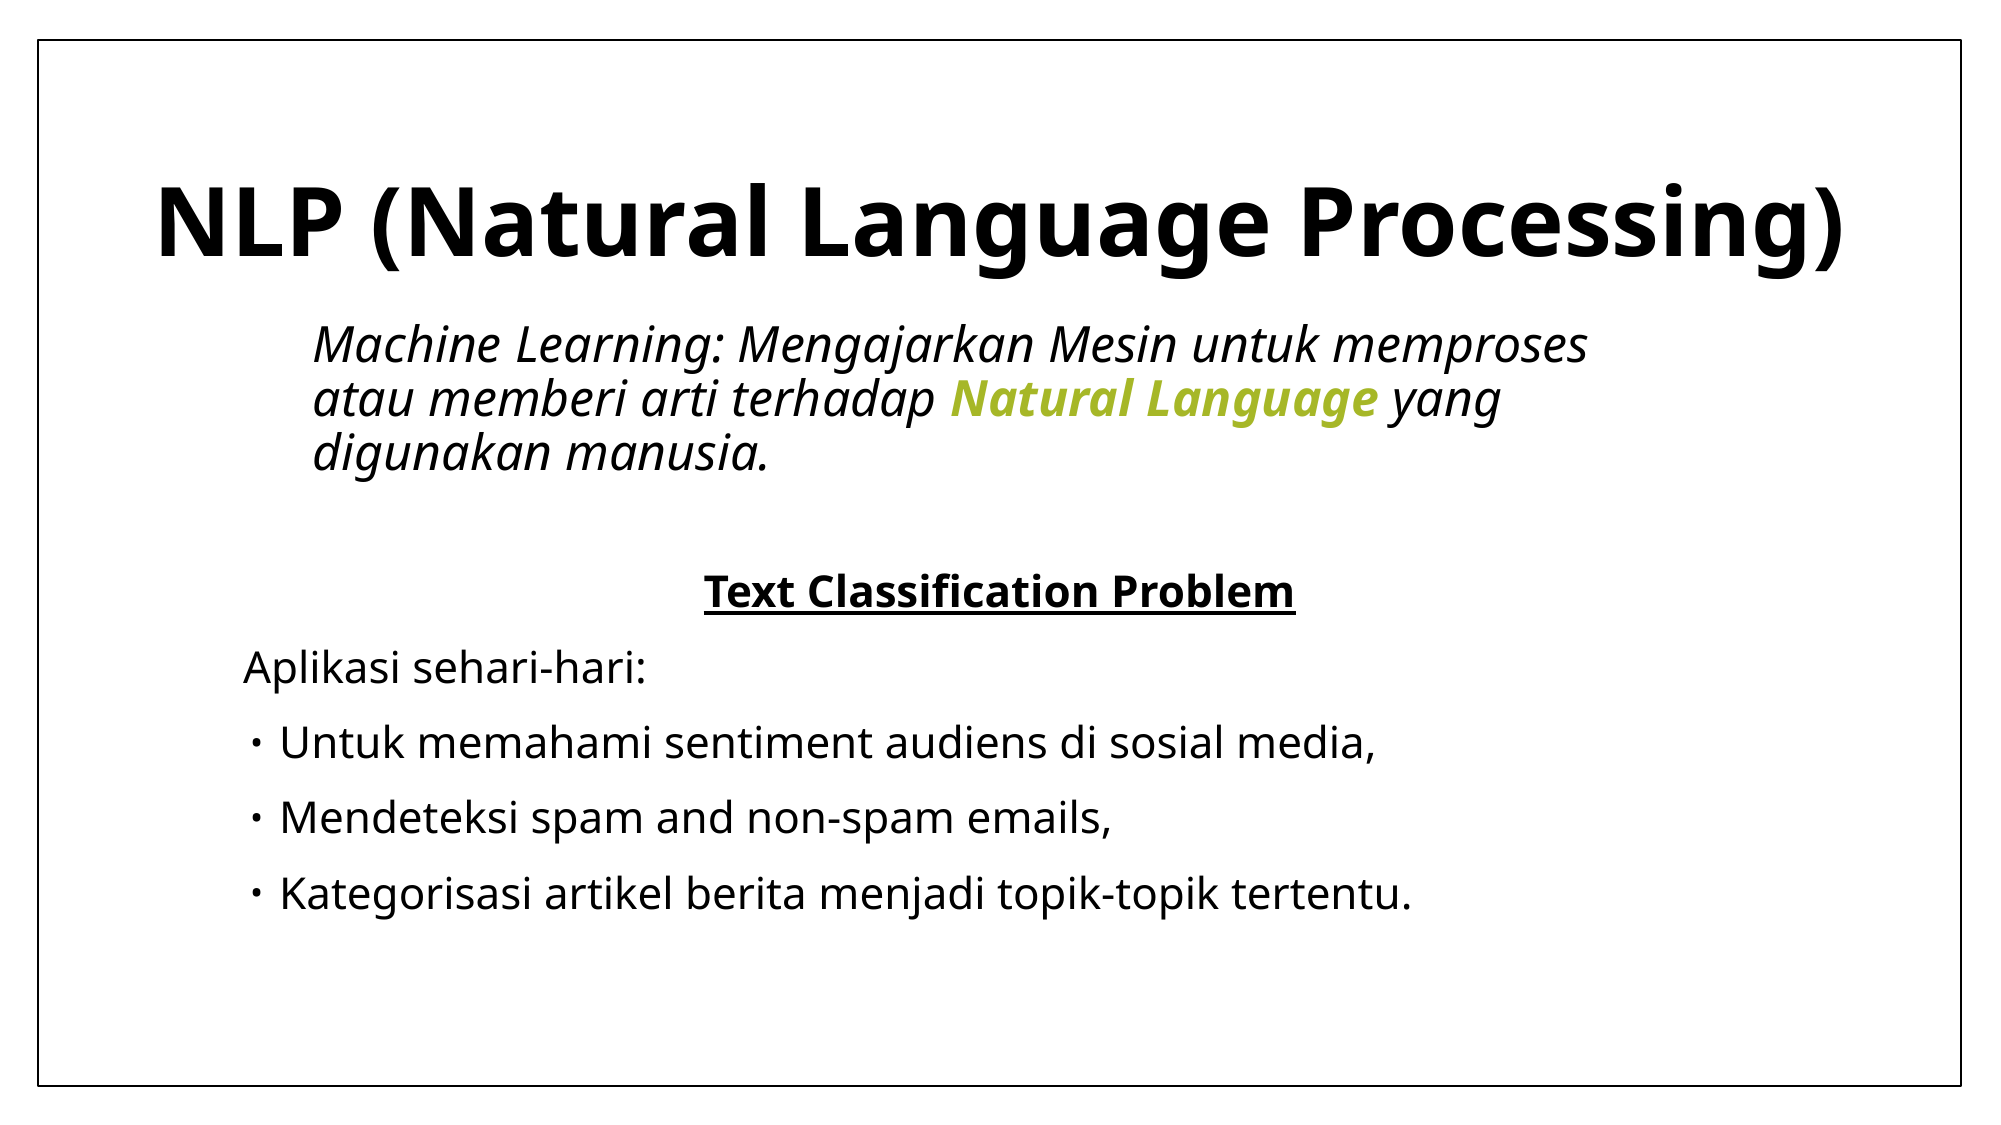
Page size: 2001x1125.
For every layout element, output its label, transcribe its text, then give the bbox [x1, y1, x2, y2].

text_box Machine Learning: Mengajarkan Mesin untuk memproses atau memberi arti terhadap Natural Language yang digunakan manusia. [297, 312, 1719, 505]
title NLP (Natural Language Processing) [137, 116, 1863, 334]
list Text Classification Problem Aplikasi sehari-hari: Untuk memahami sentiment audiens di sosial media, Mendeteksi spam and non-spam emails, Kategorisasi artikel berita menjadi topik-topik tertentu. [228, 562, 1772, 928]
